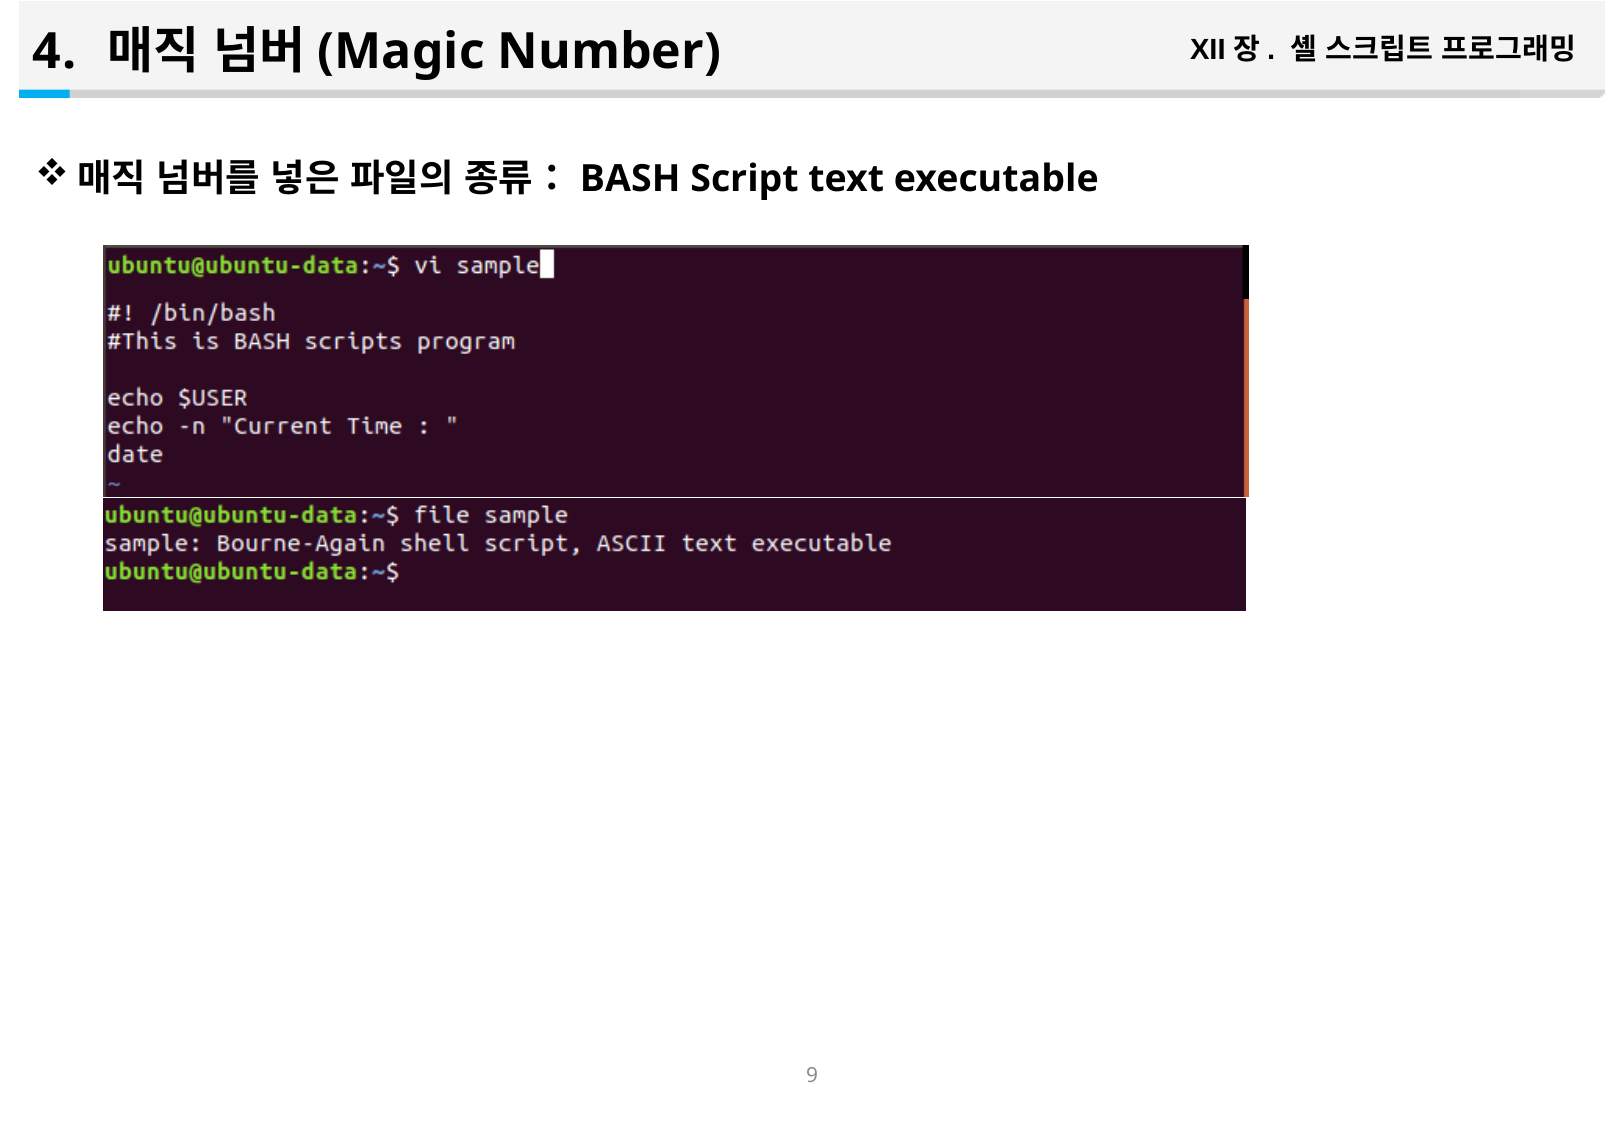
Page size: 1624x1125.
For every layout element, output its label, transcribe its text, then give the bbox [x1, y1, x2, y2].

picture [102, 245, 1249, 497]
list 매직 넘버(Magic Number) [17, 11, 1167, 85]
picture [102, 498, 1246, 612]
text_box 매직 넘버를 넣은 파일의 종류：BASH Script text executable [20, 124, 1602, 207]
picture [19, 1, 1605, 98]
text_box XII장. 셸 스크립트 프로그래밍 [1175, 22, 1592, 73]
slide_number 8 [622, 1045, 1002, 1106]
